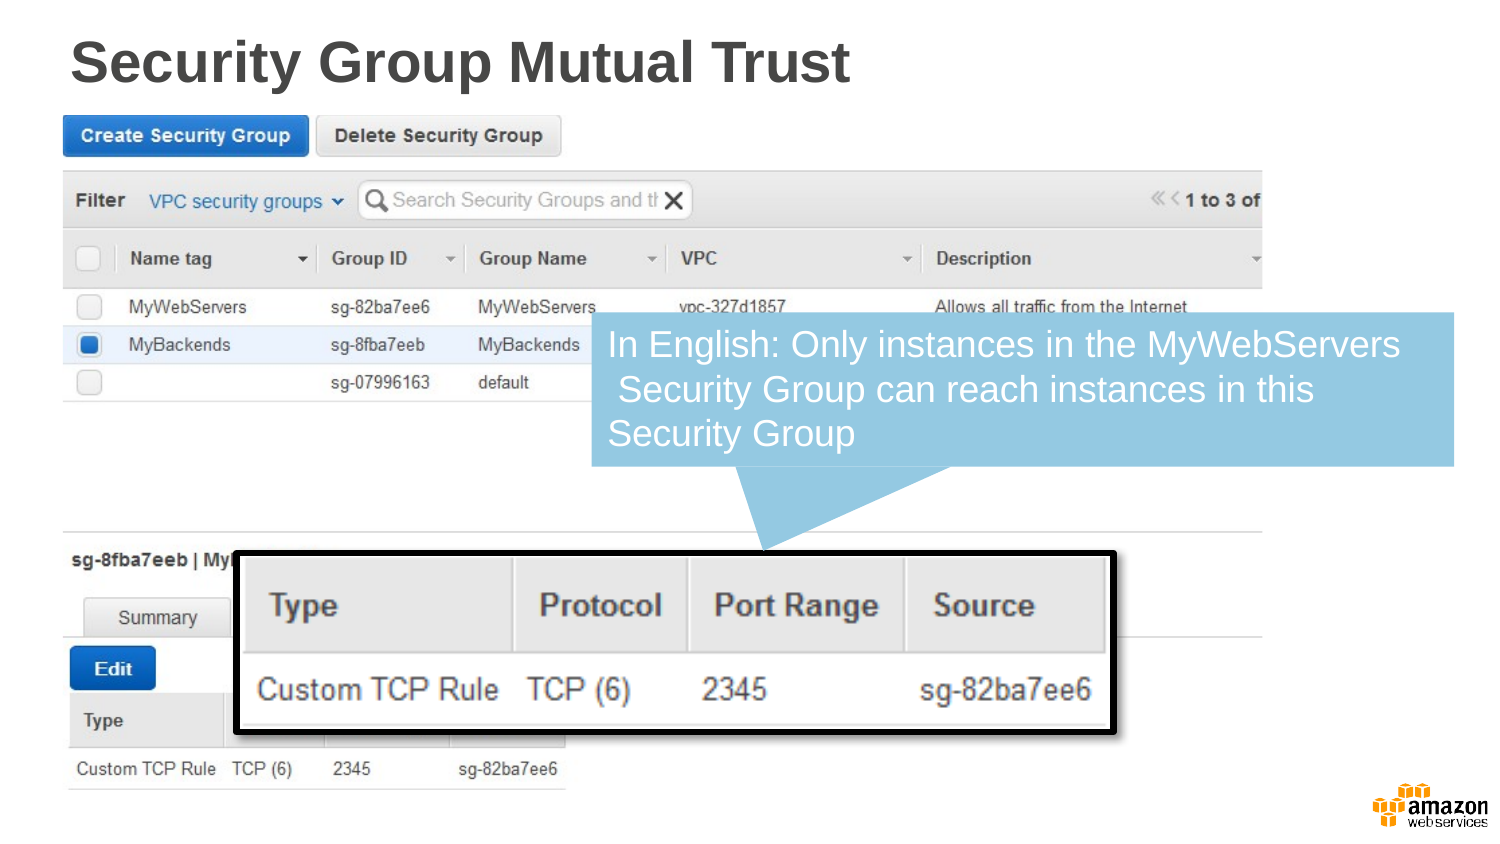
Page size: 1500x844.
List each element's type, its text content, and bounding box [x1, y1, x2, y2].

text_box In English: Only instances in the MyWebServers Security Group can reach instances in this Security Group [605, 319, 1410, 456]
text_box Security Group Mutual Trust [68, 22, 857, 95]
text_box [236, 553, 1114, 733]
picture [1372, 783, 1488, 827]
text_box [62, 115, 1263, 790]
text_box [227, 543, 1132, 751]
text_box [591, 312, 1455, 551]
